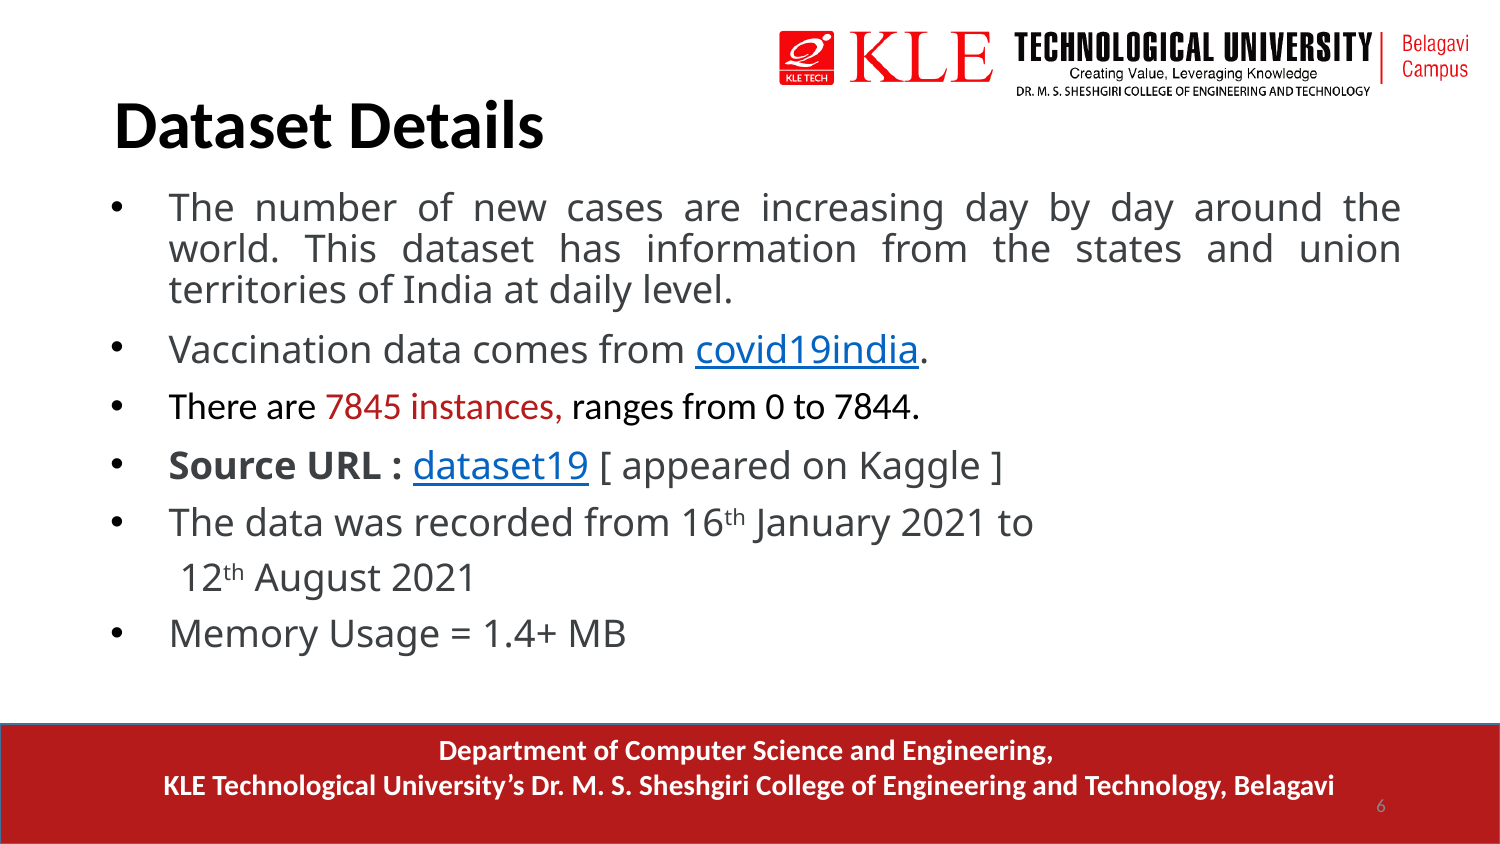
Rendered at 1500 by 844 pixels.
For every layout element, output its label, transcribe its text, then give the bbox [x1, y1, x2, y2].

picture [775, 23, 1478, 102]
text_box The number of new cases are increasing day by day around the world. This dataset has information from the states and union territories of India at daily level. Vaccination data comes from covid19india. There are 7845 instances, ranges from 0 to 7844. Source URL : dataset19 [ appeared on Kaggle ] The data was recorded from 16th January 2021 to 12th August 2021 Memory Usage = 1.4+ MB [86, 122, 1413, 667]
slide_number 6 [1059, 782, 1397, 827]
title Dataset Details [103, 44, 1397, 122]
text_box Department of Computer Science and Engineering, KLE Technological University’s Dr. M. S. Sheshgiri College of Engineering and Technology, Belagavi [0, 723, 1500, 844]
